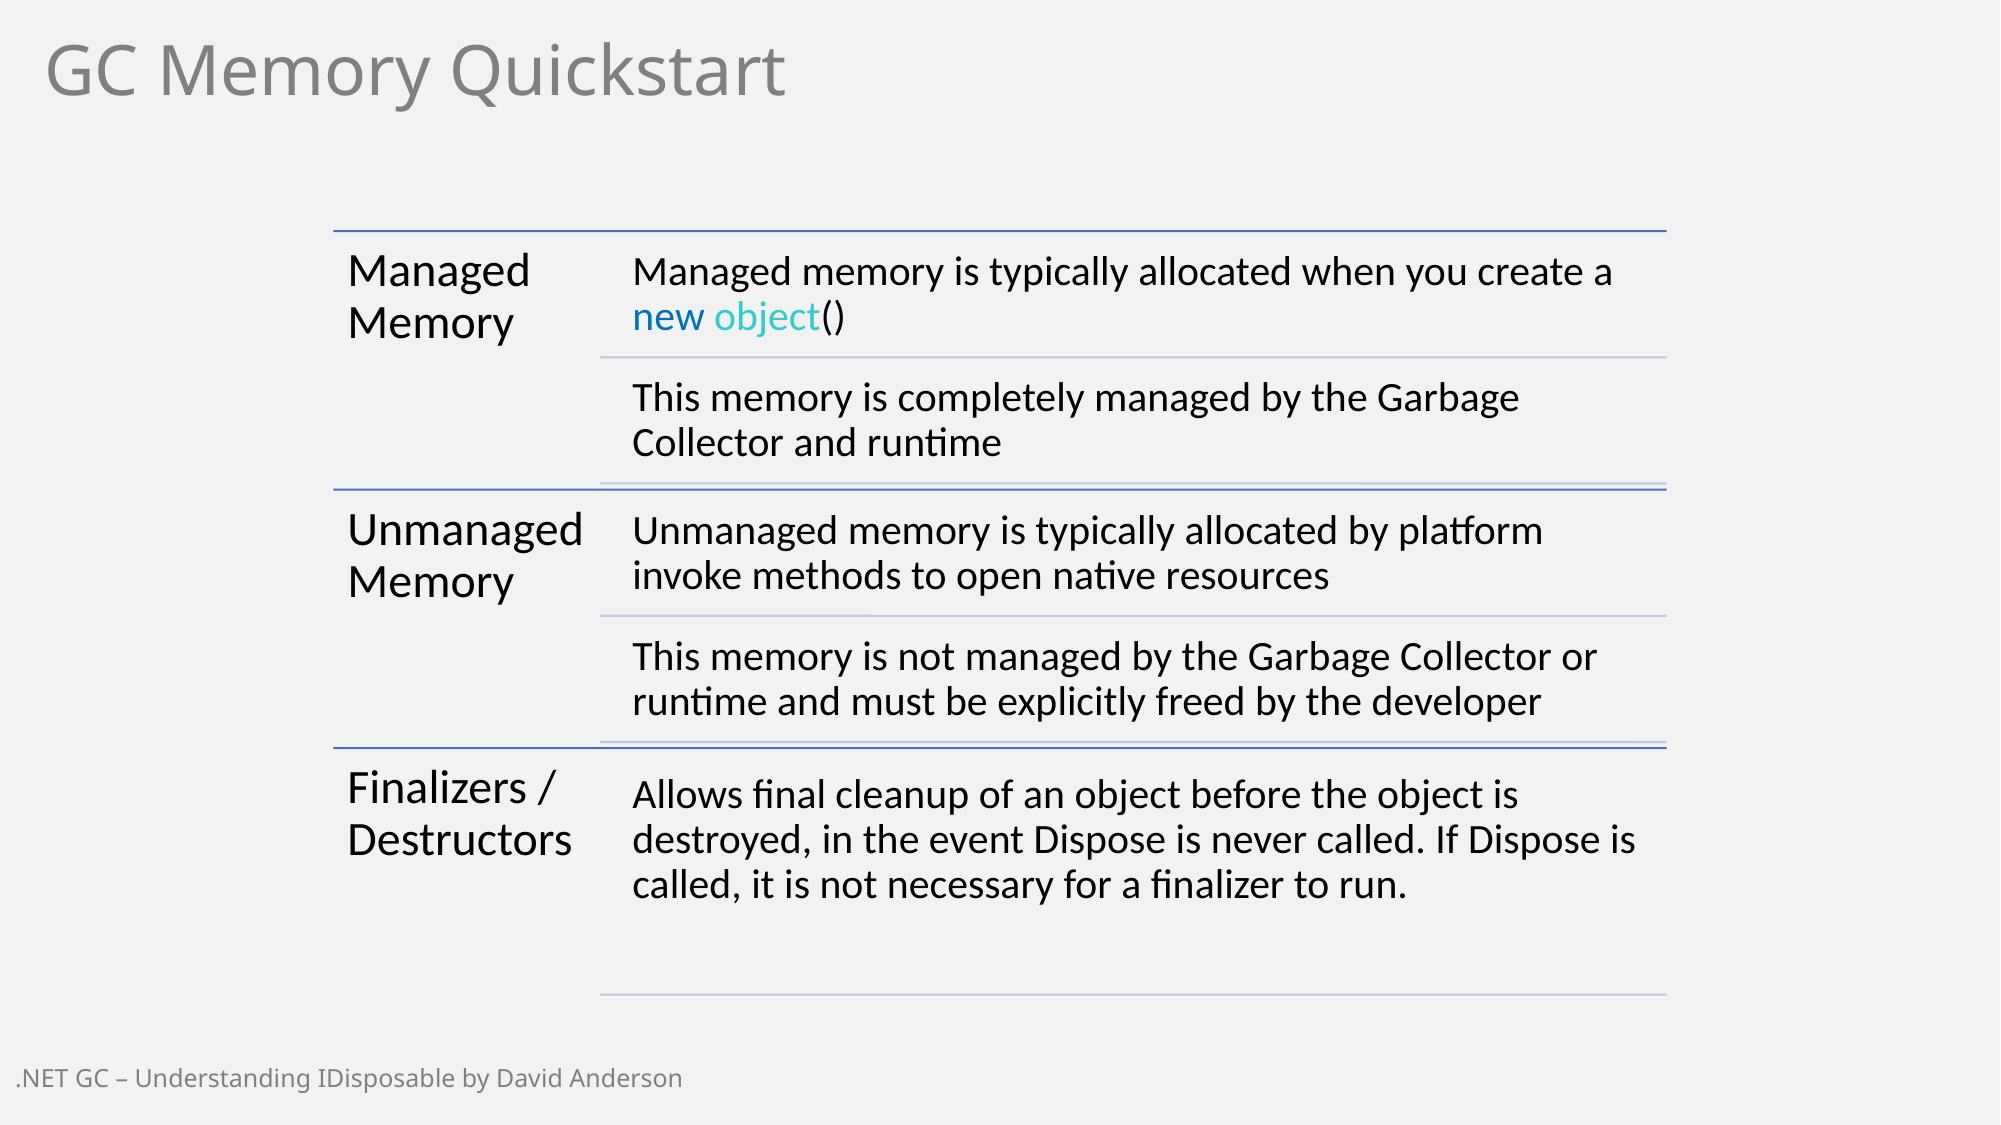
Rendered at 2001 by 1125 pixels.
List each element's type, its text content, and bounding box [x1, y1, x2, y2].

text_box .NET GC – Understanding IDisposable by David Anderson [0, 1033, 1949, 1125]
title GC Memory Quickstart [29, 26, 1979, 118]
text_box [333, 230, 1667, 1007]
